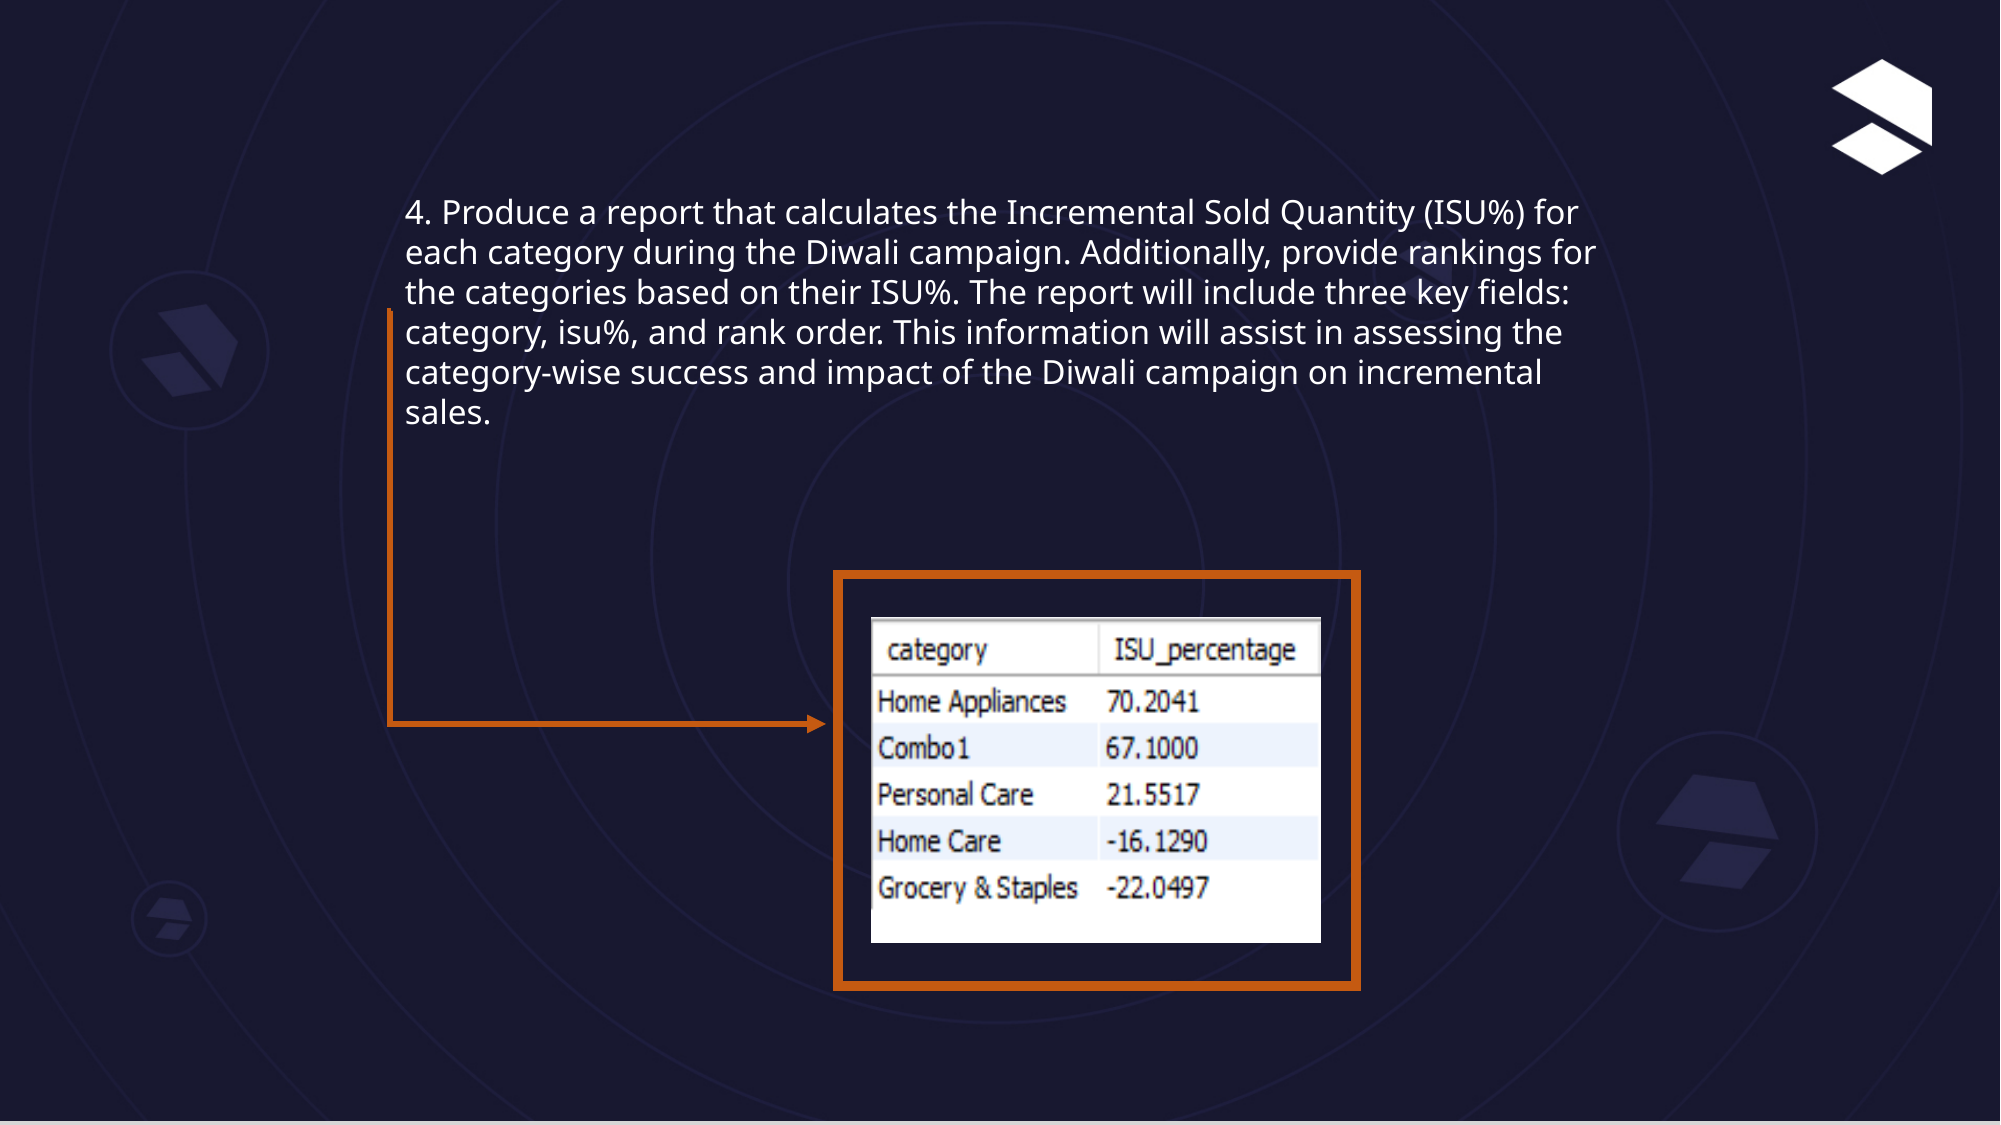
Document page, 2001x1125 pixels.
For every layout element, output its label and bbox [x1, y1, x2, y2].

text_box [389, 312, 826, 724]
picture [0, 0, 2000, 1121]
